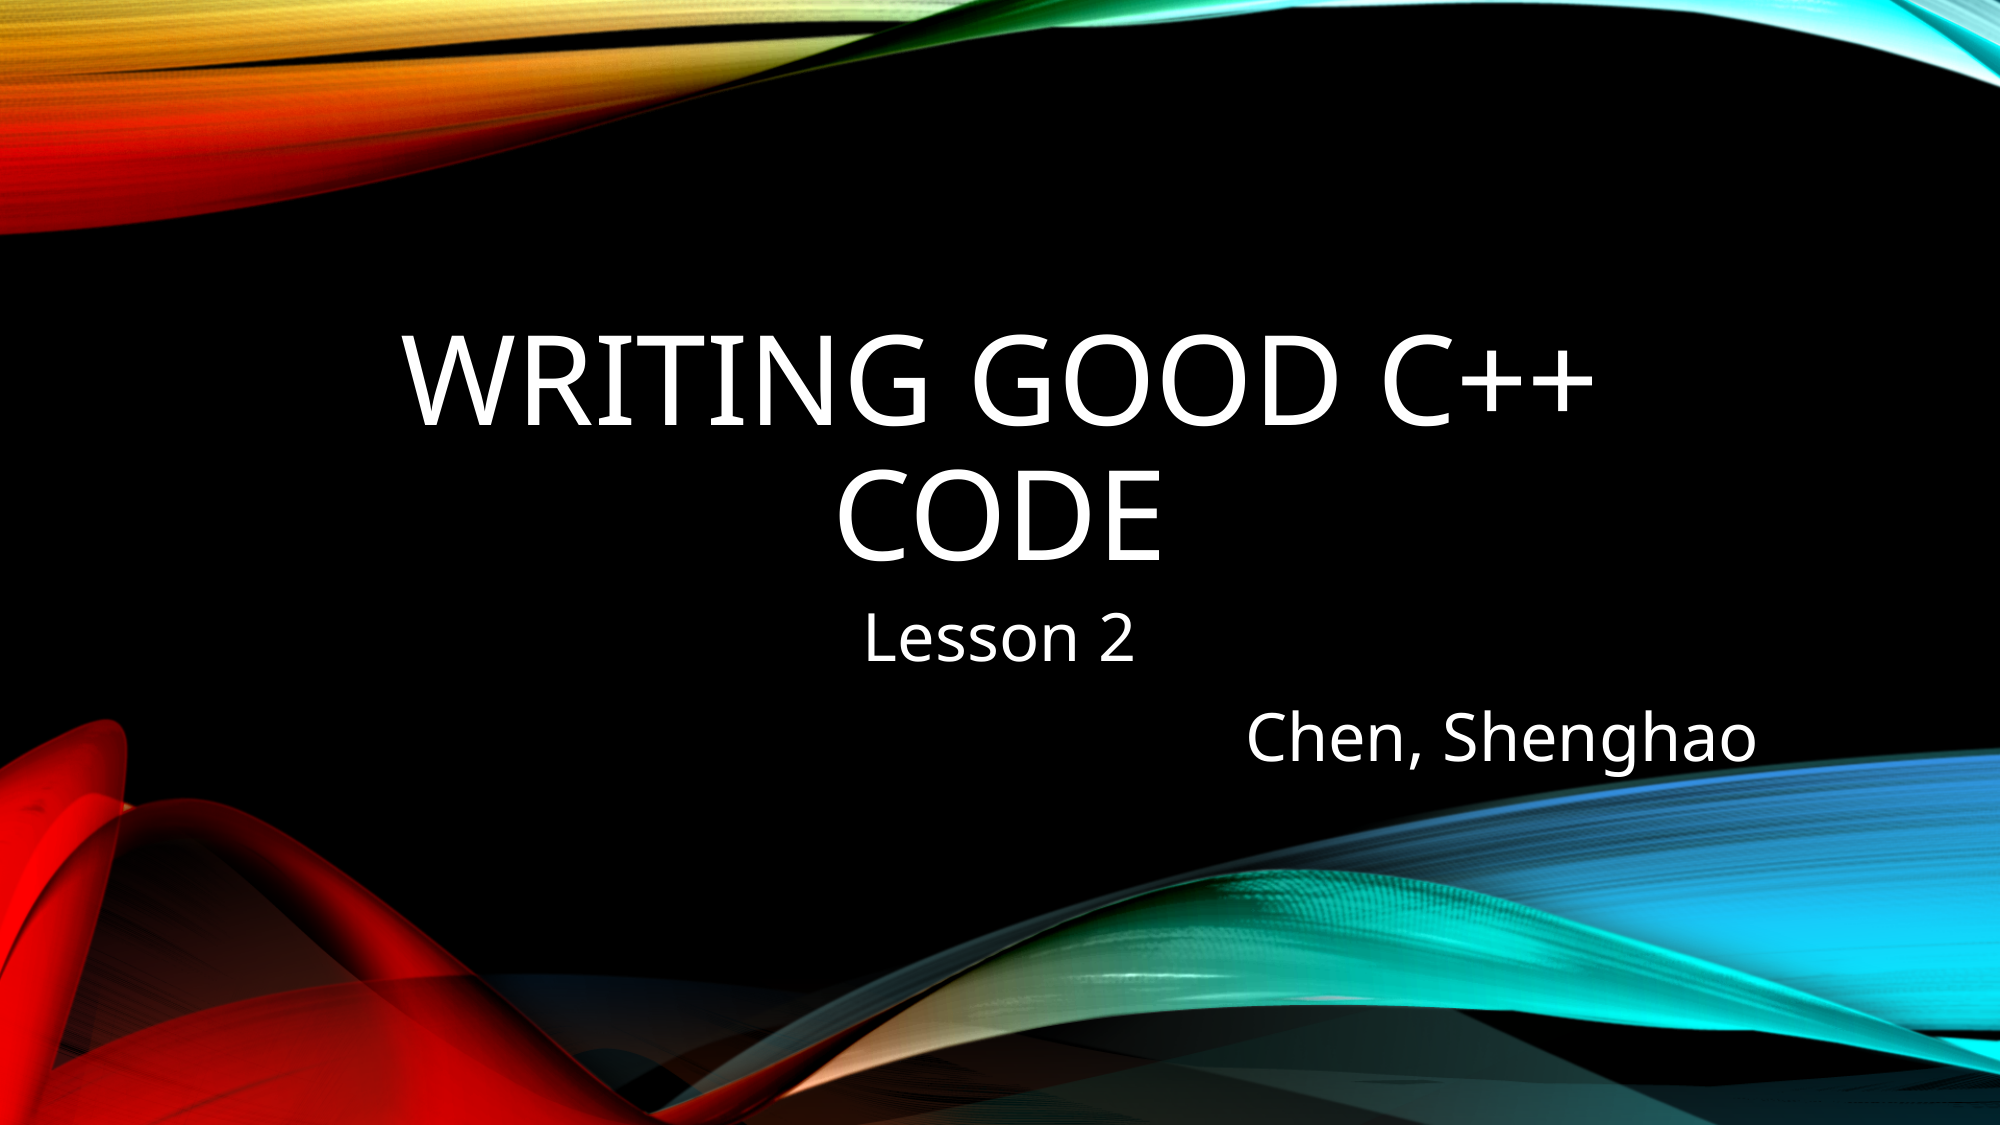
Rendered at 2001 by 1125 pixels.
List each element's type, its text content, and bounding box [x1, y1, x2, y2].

title Writing Good C++ Code [225, 295, 1775, 595]
subtitle Lesson 2 [225, 595, 1775, 685]
picture [0, 0, 2000, 237]
text_box Chen, Shenghao [225, 696, 1775, 785]
picture [0, 717, 2000, 1125]
